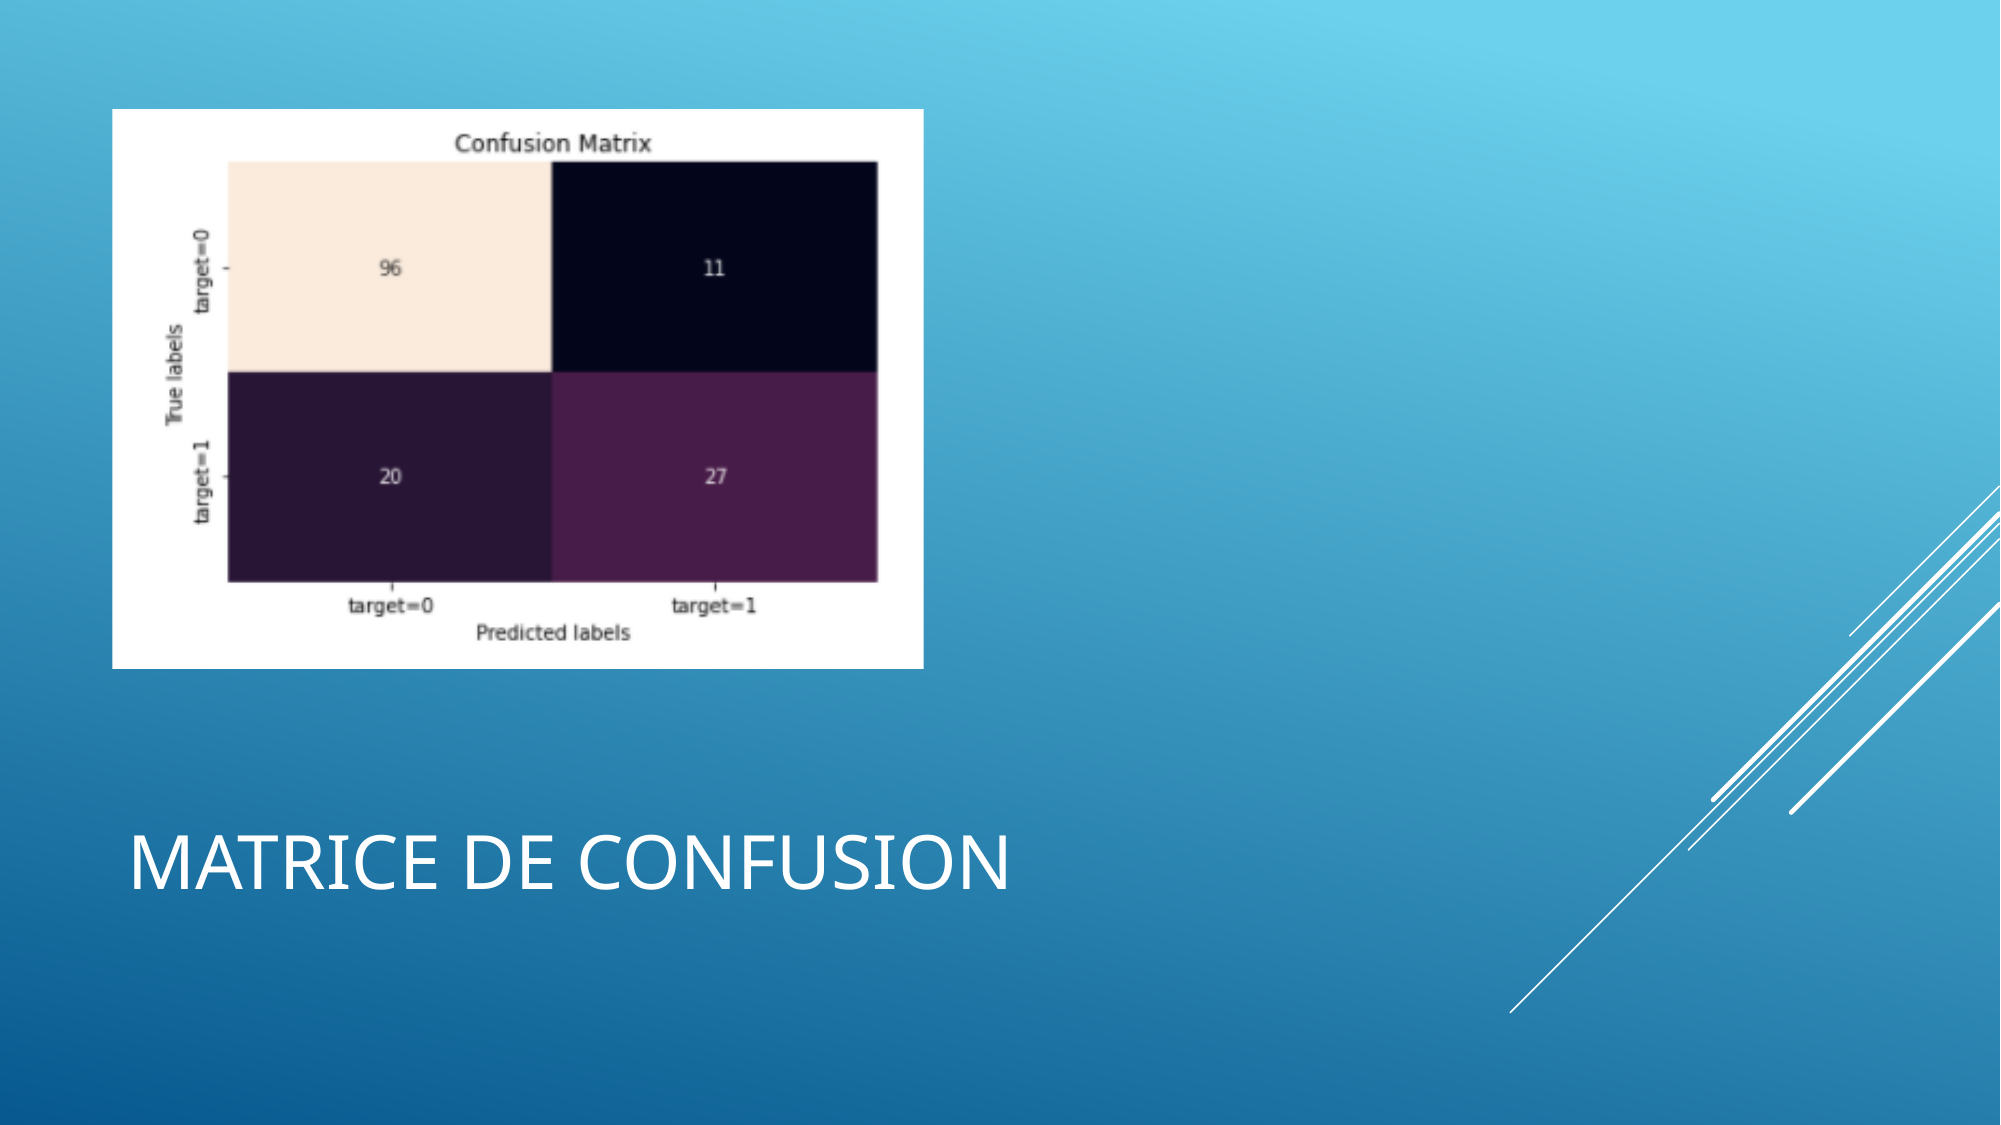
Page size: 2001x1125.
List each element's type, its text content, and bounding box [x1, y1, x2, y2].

title Matrice de confusion [112, 736, 1513, 984]
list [111, 108, 924, 669]
